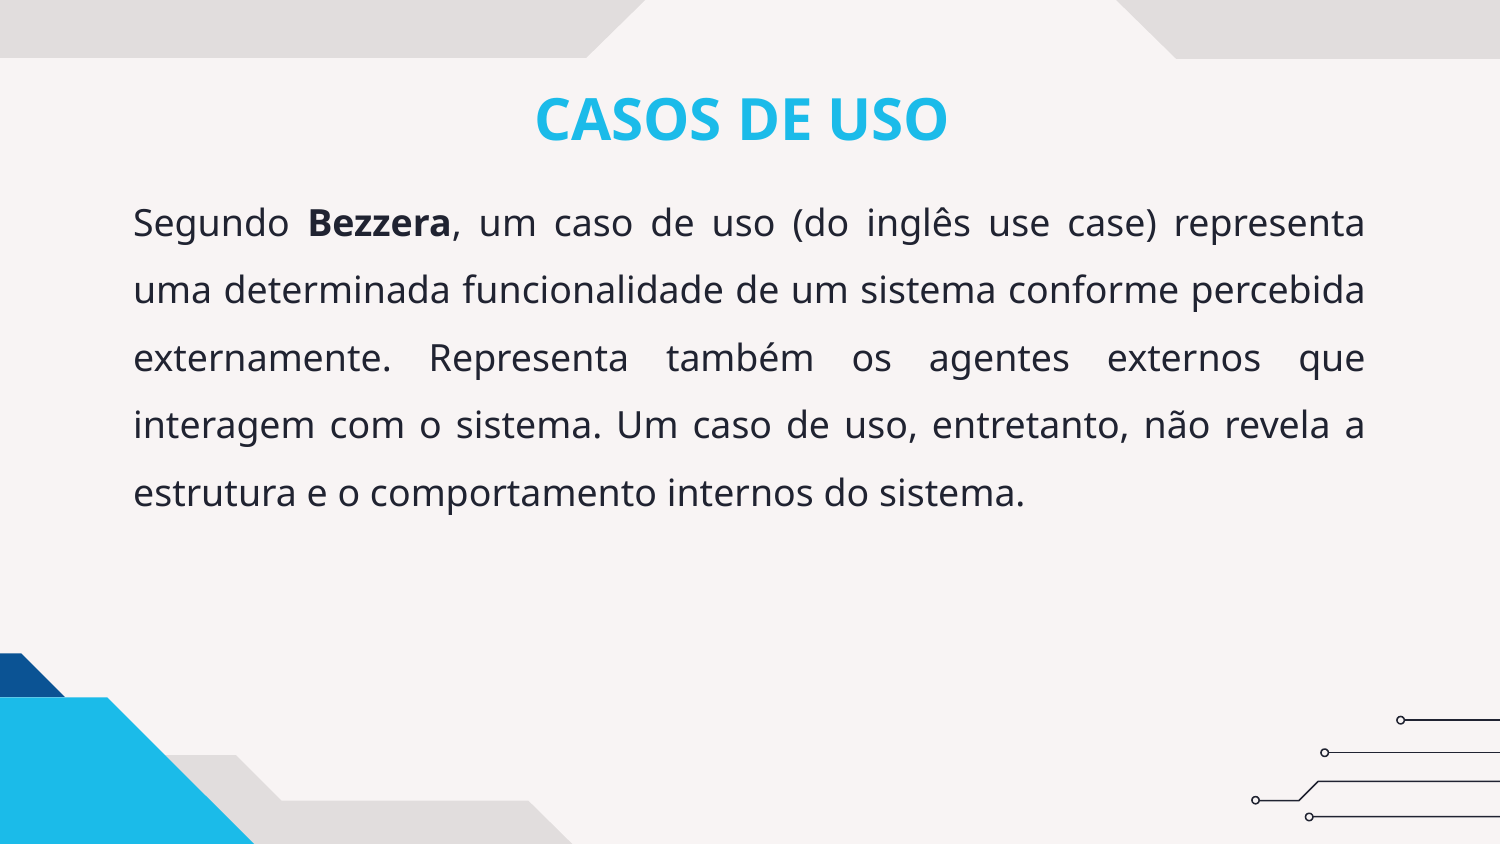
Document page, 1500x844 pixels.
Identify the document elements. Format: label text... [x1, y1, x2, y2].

slide_number [1403, 779, 1494, 844]
title CASOS DE USO [87, 67, 1413, 161]
list Segundo Bezzera, um caso de uso (do inglês use case) representa uma determinada funcionalidade de um sistema conforme percebida externamente. Representa também os agentes externos que interagem com o sistema. Um caso de uso, entretanto, não revela a estrutura e o comportamento internos do sistema. [118, 160, 1382, 724]
